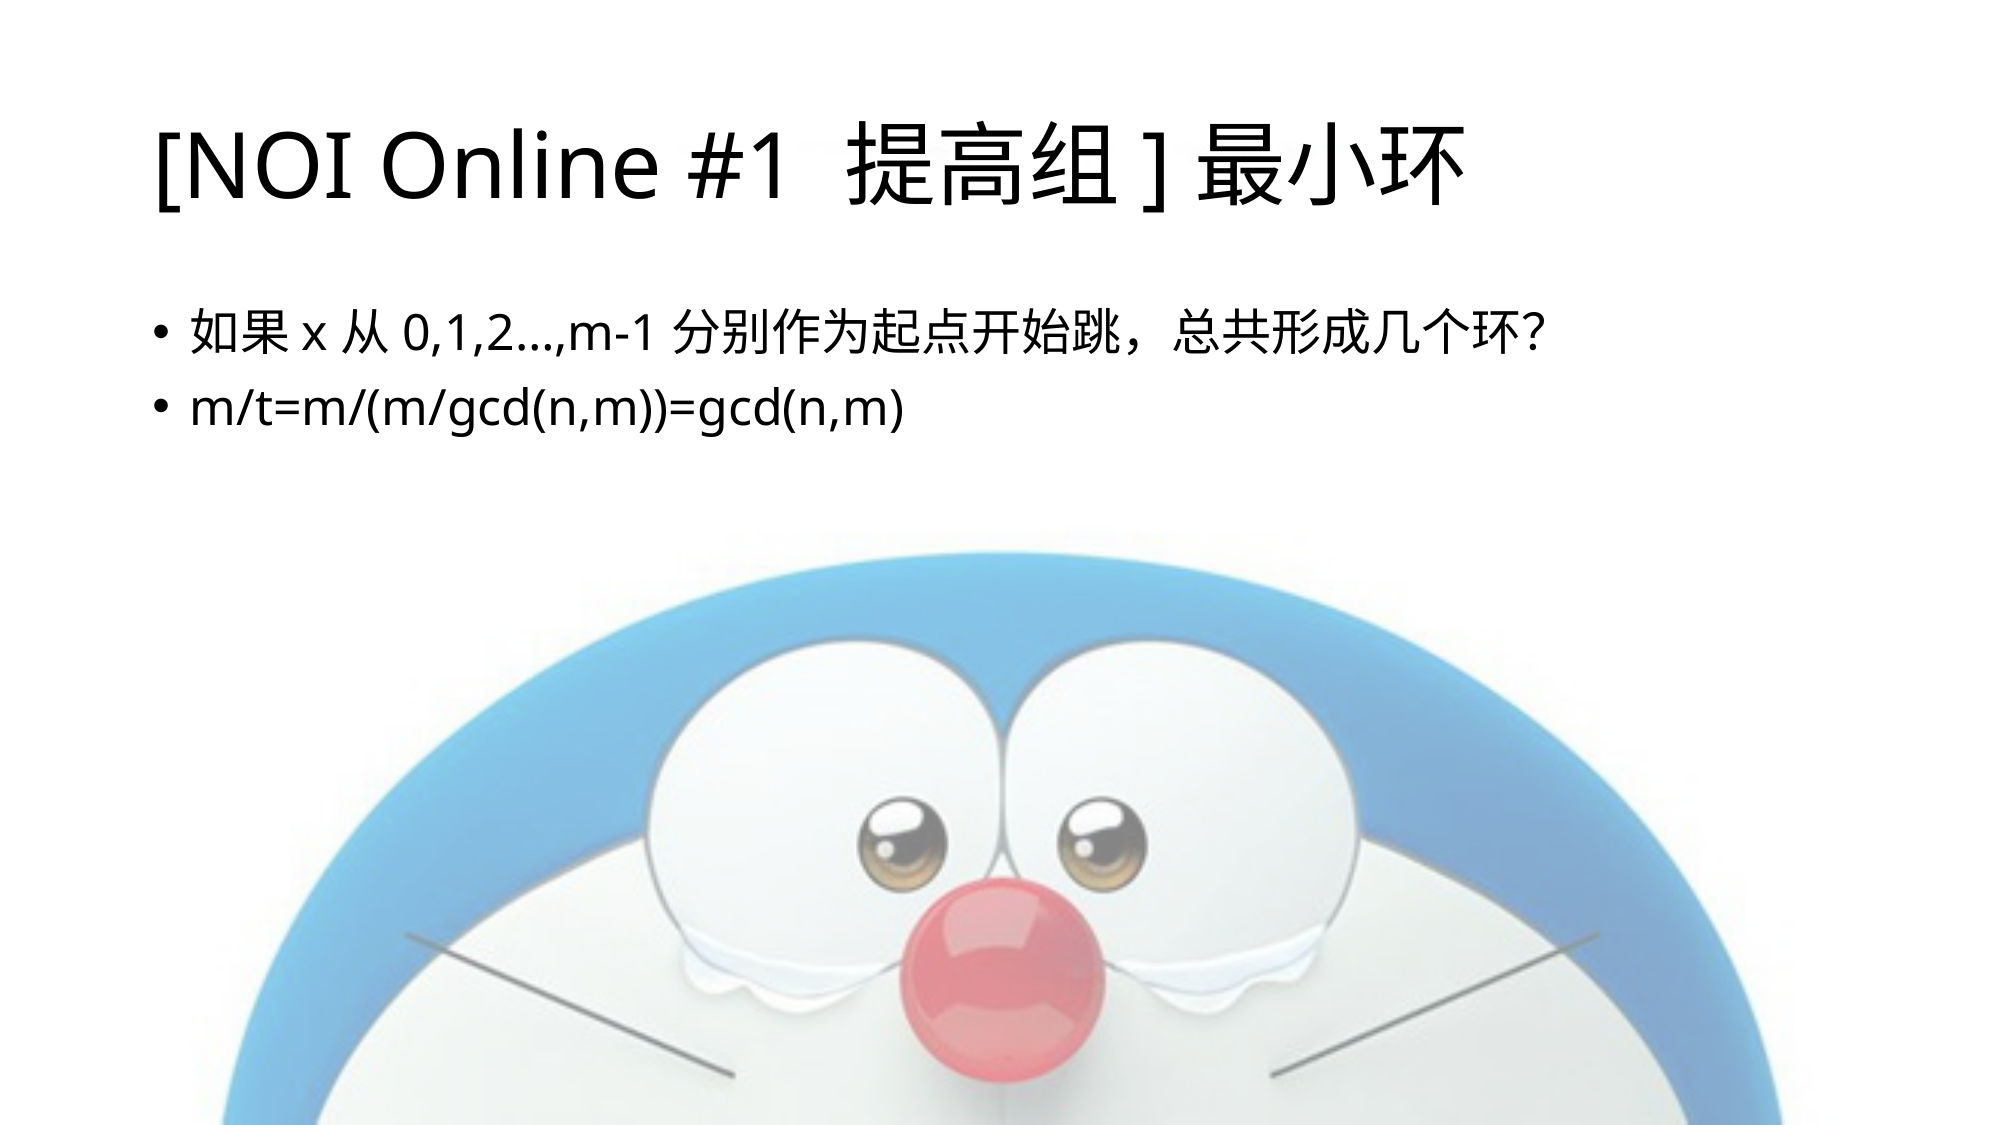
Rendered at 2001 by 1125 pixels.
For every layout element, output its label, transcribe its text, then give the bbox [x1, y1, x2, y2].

list 如果x从0,1,2…,m-1分别作为起点开始跳，总共形成几个环？ m/t=m/(m/gcd(n,m))=gcd(n,m) [137, 299, 1863, 1014]
title [NOI Online #1 提高组]最小环 [137, 59, 1863, 278]
